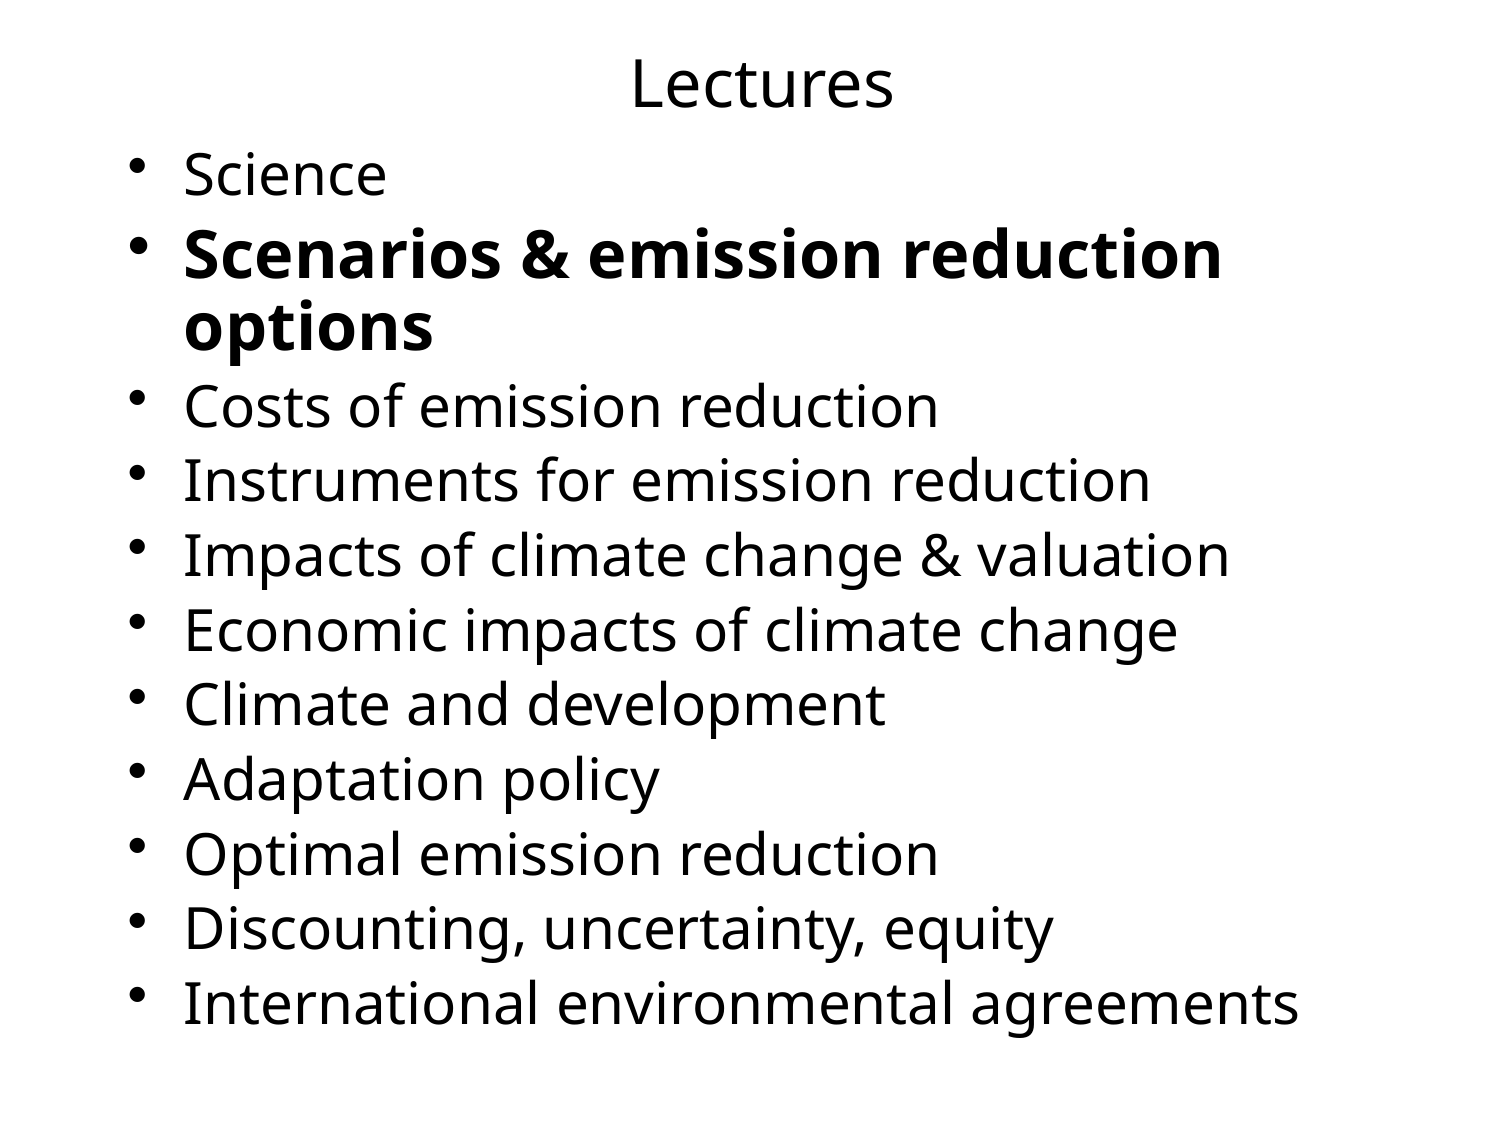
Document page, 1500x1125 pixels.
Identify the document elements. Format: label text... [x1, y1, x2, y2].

list Science Scenarios & emission reduction options Costs of emission reduction Instruments for emission reduction Impacts of climate change & valuation Economic impacts of climate change Climate and development Adaptation policy Optimal emission reduction Discounting, uncertainty, equity International environmental agreements [112, 137, 1388, 1038]
title Lectures [124, 0, 1401, 176]
